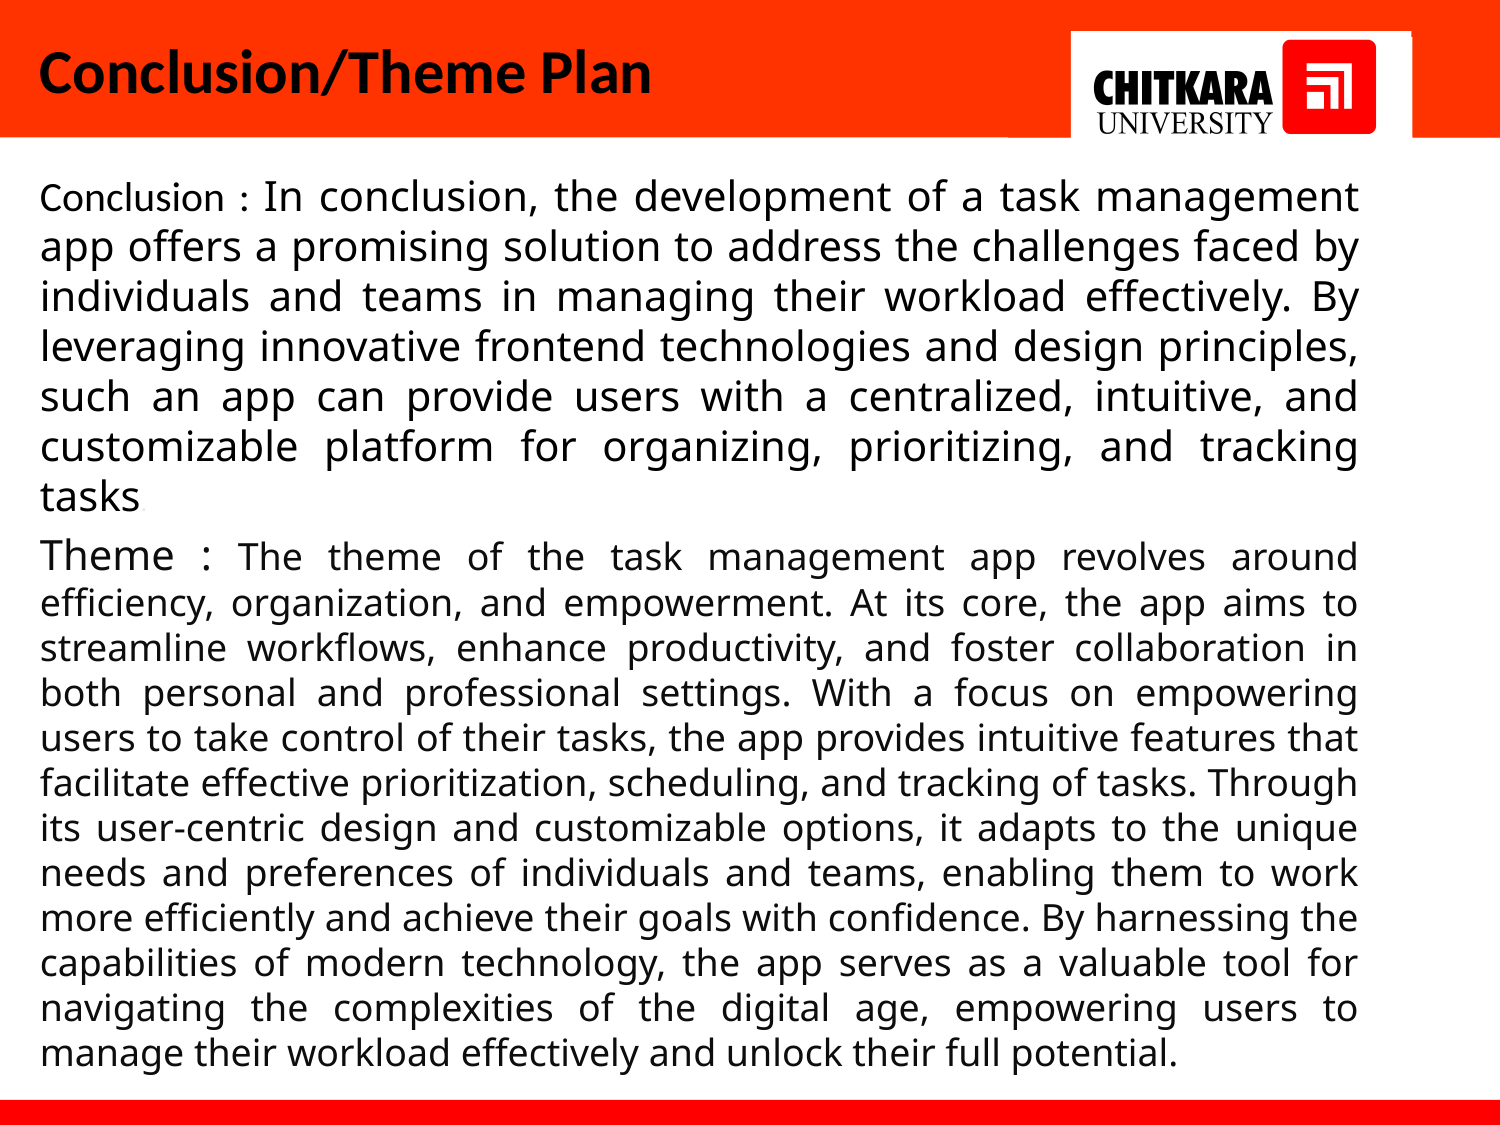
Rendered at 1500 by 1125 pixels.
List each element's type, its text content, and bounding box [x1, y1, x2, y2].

picture [1088, 37, 1391, 138]
list Conclusion : In conclusion, the development of a task management app offers a promising solution to address the challenges faced by individuals and teams in managing their workload effectively. By leveraging innovative frontend technologies and design principles, such an app can provide users with a centralized, intuitive, and customizable platform for organizing, prioritizing, and tracking tasks. Theme : The theme of the task management app revolves around efficiency, organization, and empowerment. At its core, the app aims to streamline workflows, enhance productivity, and foster collaboration in both personal and professional settings. With a focus on empowering users to take control of their tasks, the app provides intuitive features that facilitate effective prioritization, scheduling, and tracking of tasks. Through its user-centric design and customizable options, it adapts to the unique needs and preferences of individuals and teams, enabling them to work more efficiently and achieve their goals with confidence. By harnessing the capabilities of modern technology, the app serves as a valuable tool for navigating the complexities of the digital age, empowering users to manage their workload effectively and unlock their full potential. [24, 162, 1376, 906]
title Conclusion/Theme Plan [24, 0, 1088, 138]
